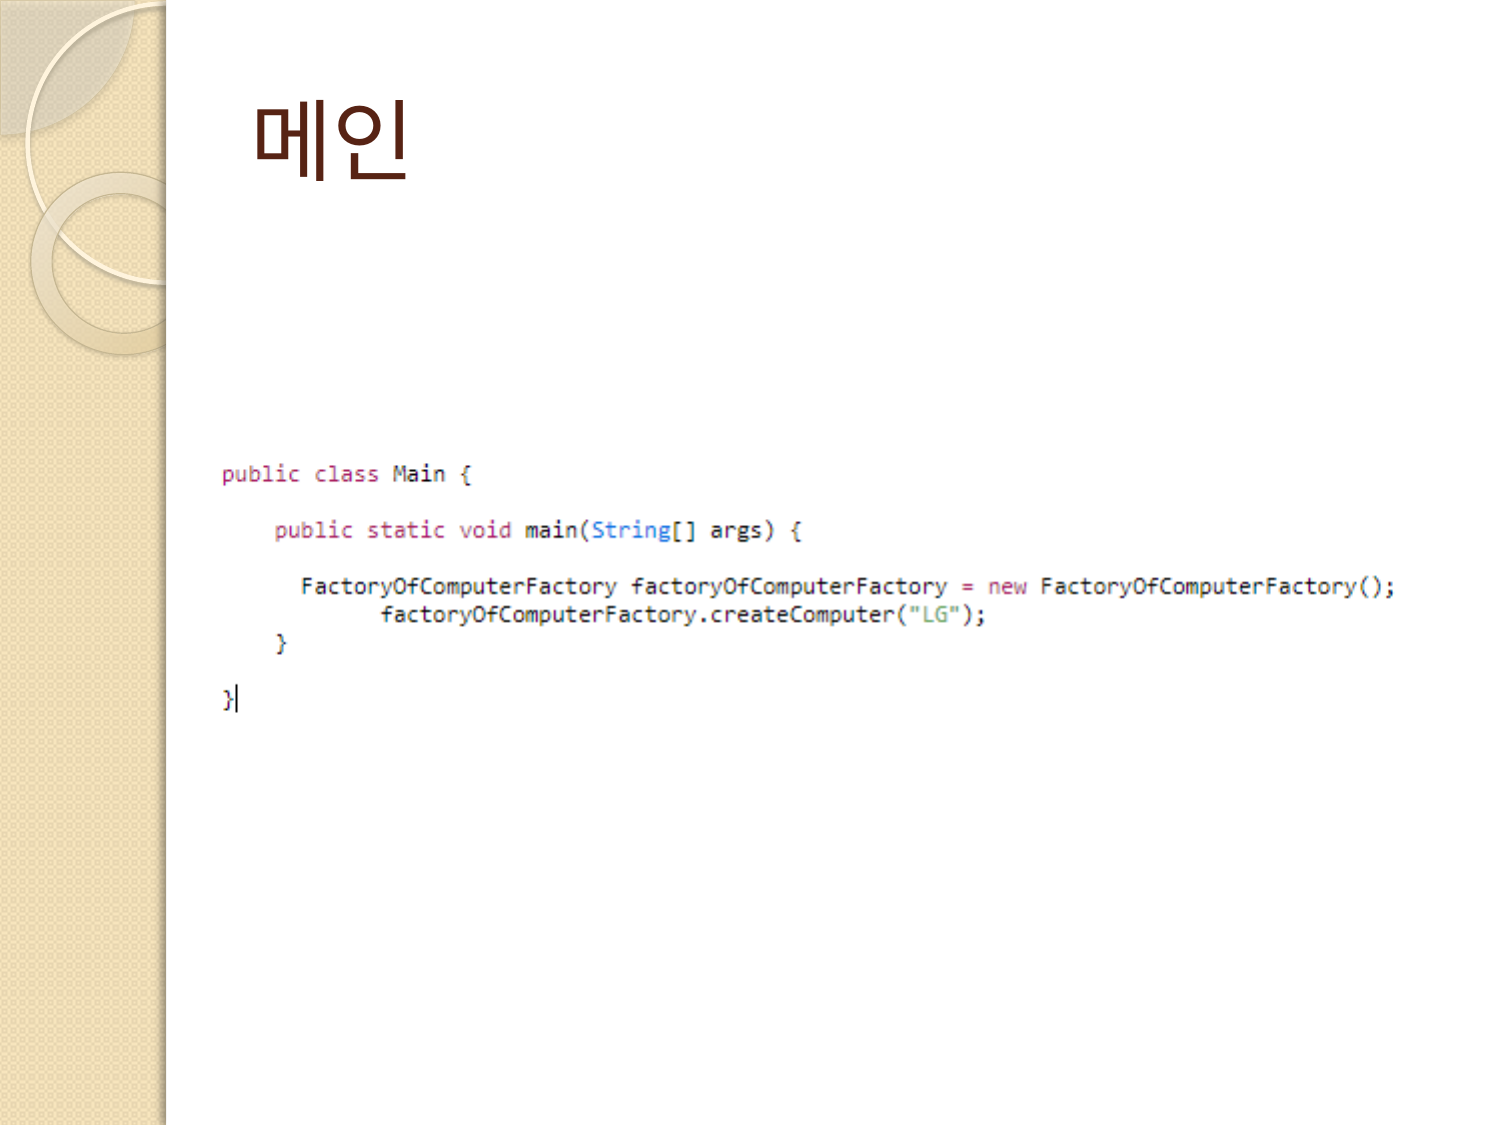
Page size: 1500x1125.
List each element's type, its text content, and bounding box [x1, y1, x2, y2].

title 메인 [235, 45, 1466, 233]
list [210, 456, 1421, 744]
